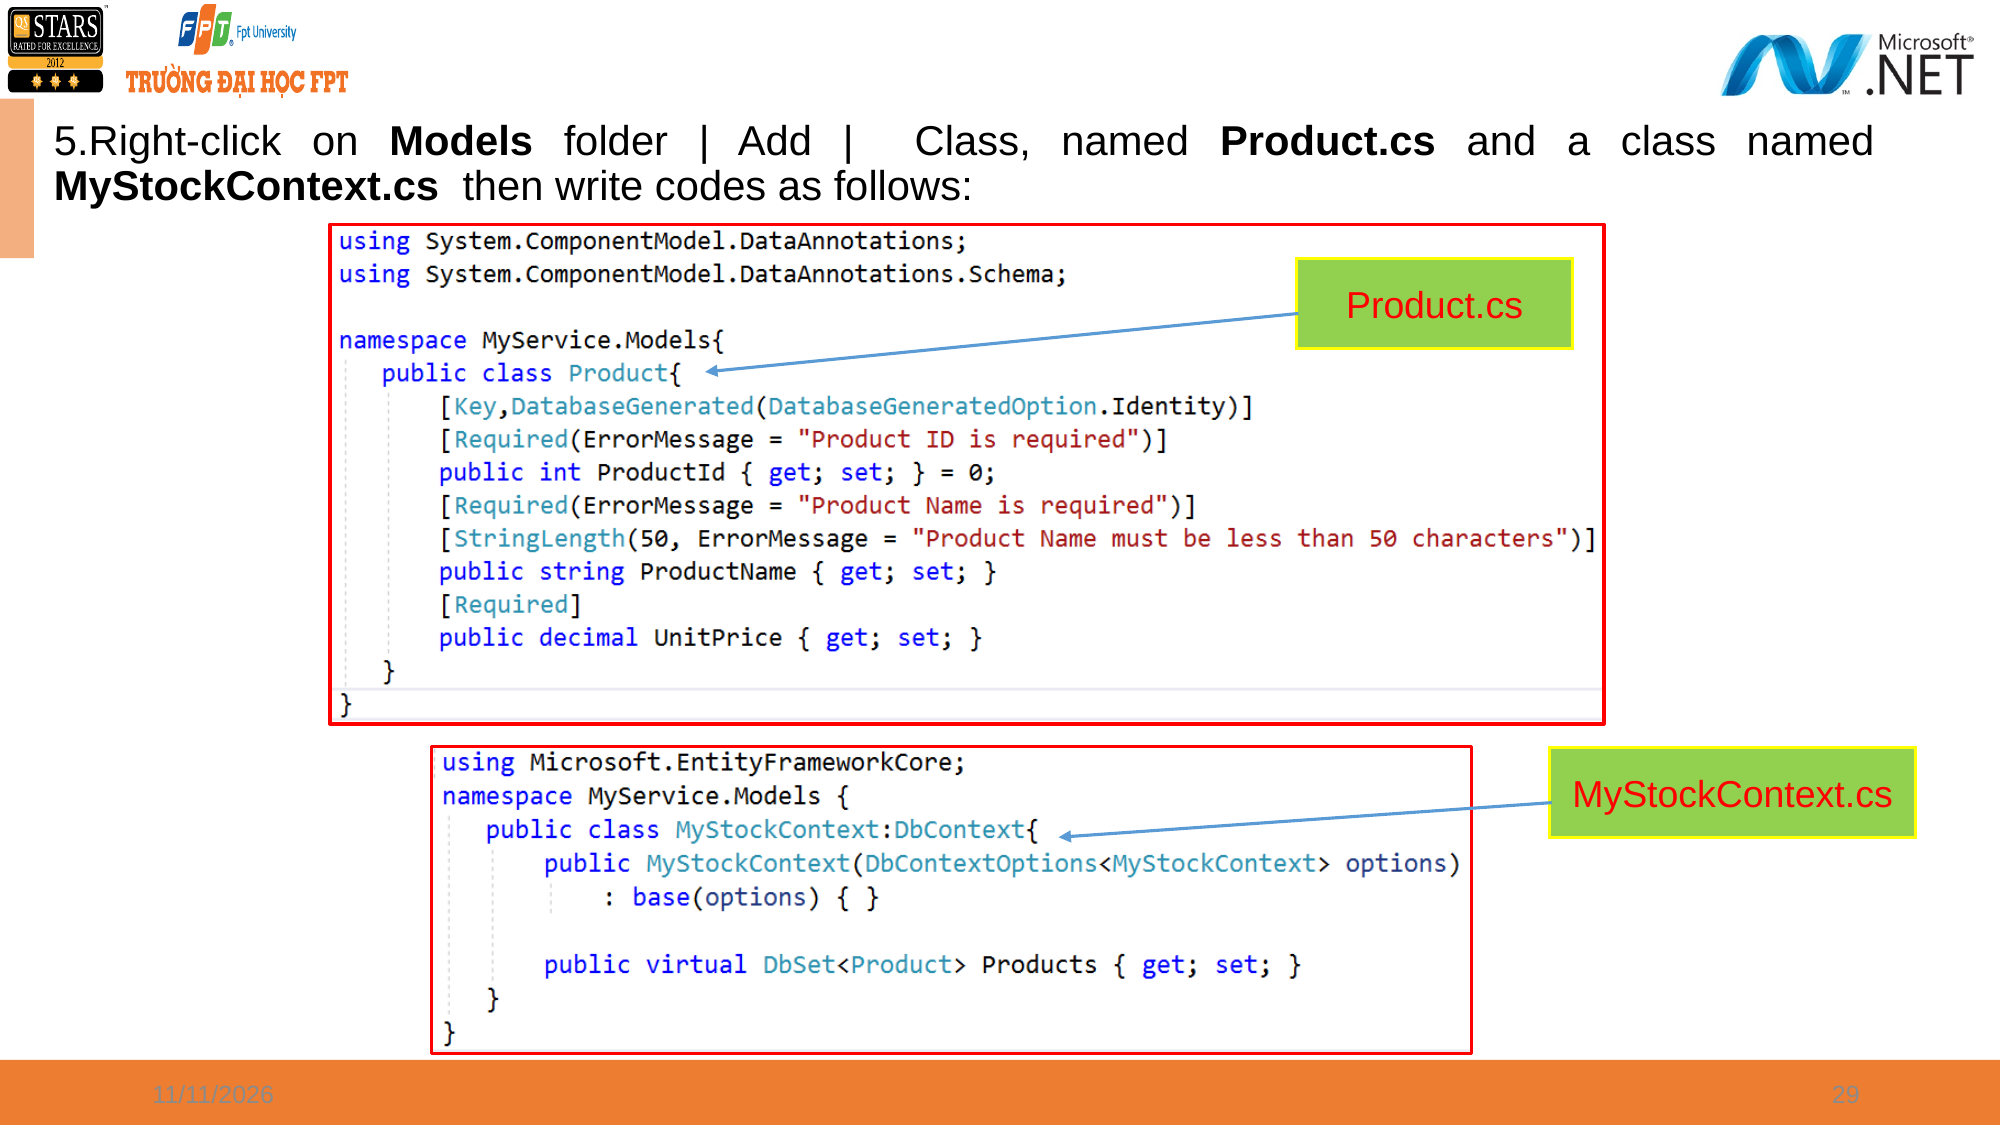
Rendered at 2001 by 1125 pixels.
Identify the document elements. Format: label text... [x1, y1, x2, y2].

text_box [705, 258, 1573, 372]
title 5.Right-click on Models folder | Add | Class, named Product.cs and a class named MyStockContext.cs then write codes as follows: [38, 117, 1890, 212]
picture [331, 225, 1603, 723]
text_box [1058, 747, 1916, 838]
slide_number 29 [1424, 1063, 1875, 1123]
picture [433, 747, 1470, 1053]
picture [1685, 0, 2001, 129]
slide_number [137, 1063, 588, 1123]
